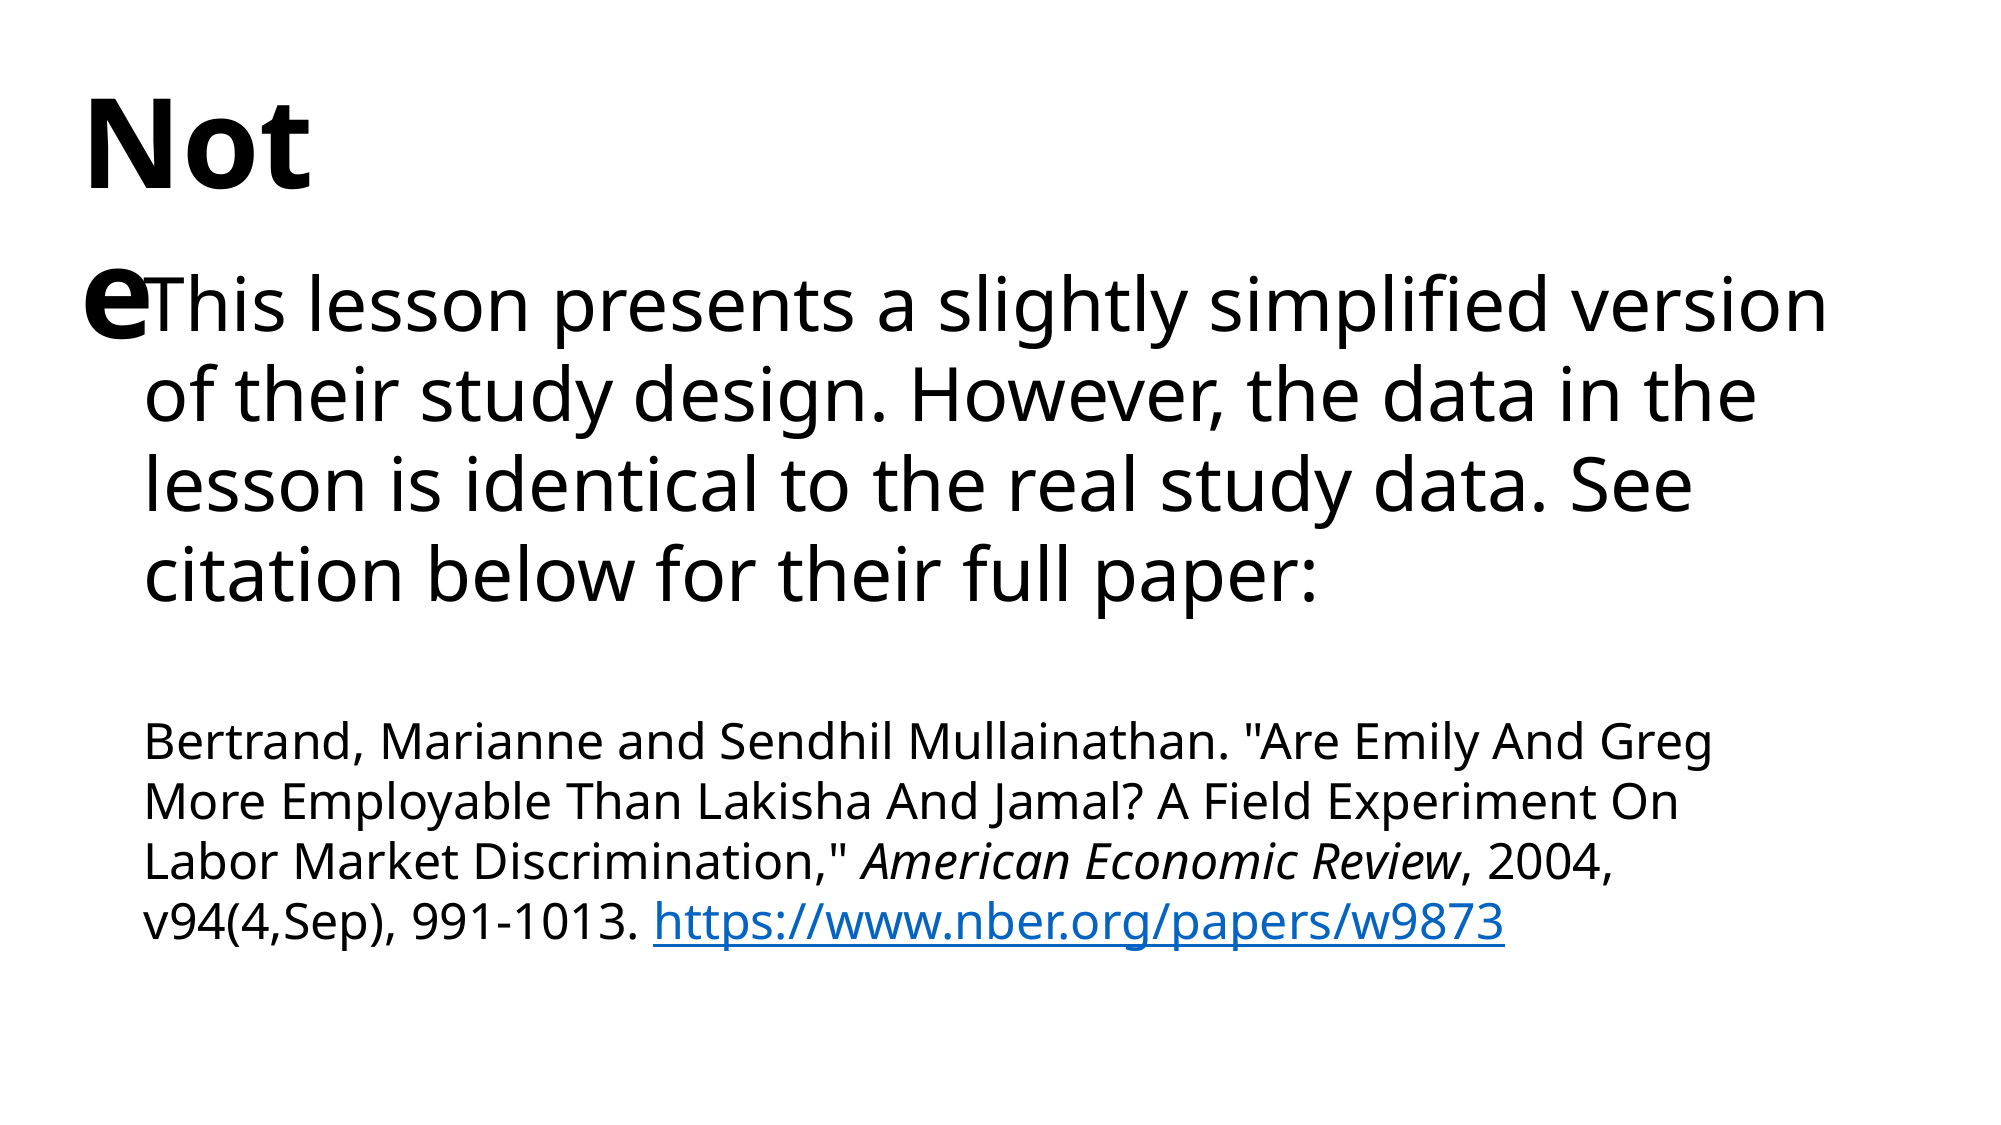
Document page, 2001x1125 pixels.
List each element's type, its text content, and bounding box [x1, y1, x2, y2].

text_box Note [65, 56, 394, 372]
text_box This lesson presents a slightly simplified version of their study design. However, the data in the lesson is identical to the real study data. See citation below for their full paper: [129, 249, 1871, 624]
text_box Bertrand, Marianne and Sendhil Mullainathan. "Are Emily And Greg More Employable Than Lakisha And Jamal? A Field Experiment On Labor Market Discrimination," American Economic Review, 2004, v94(4,Sep), 991-1013. https://www.nber.org/papers/w9873 [129, 702, 1778, 966]
